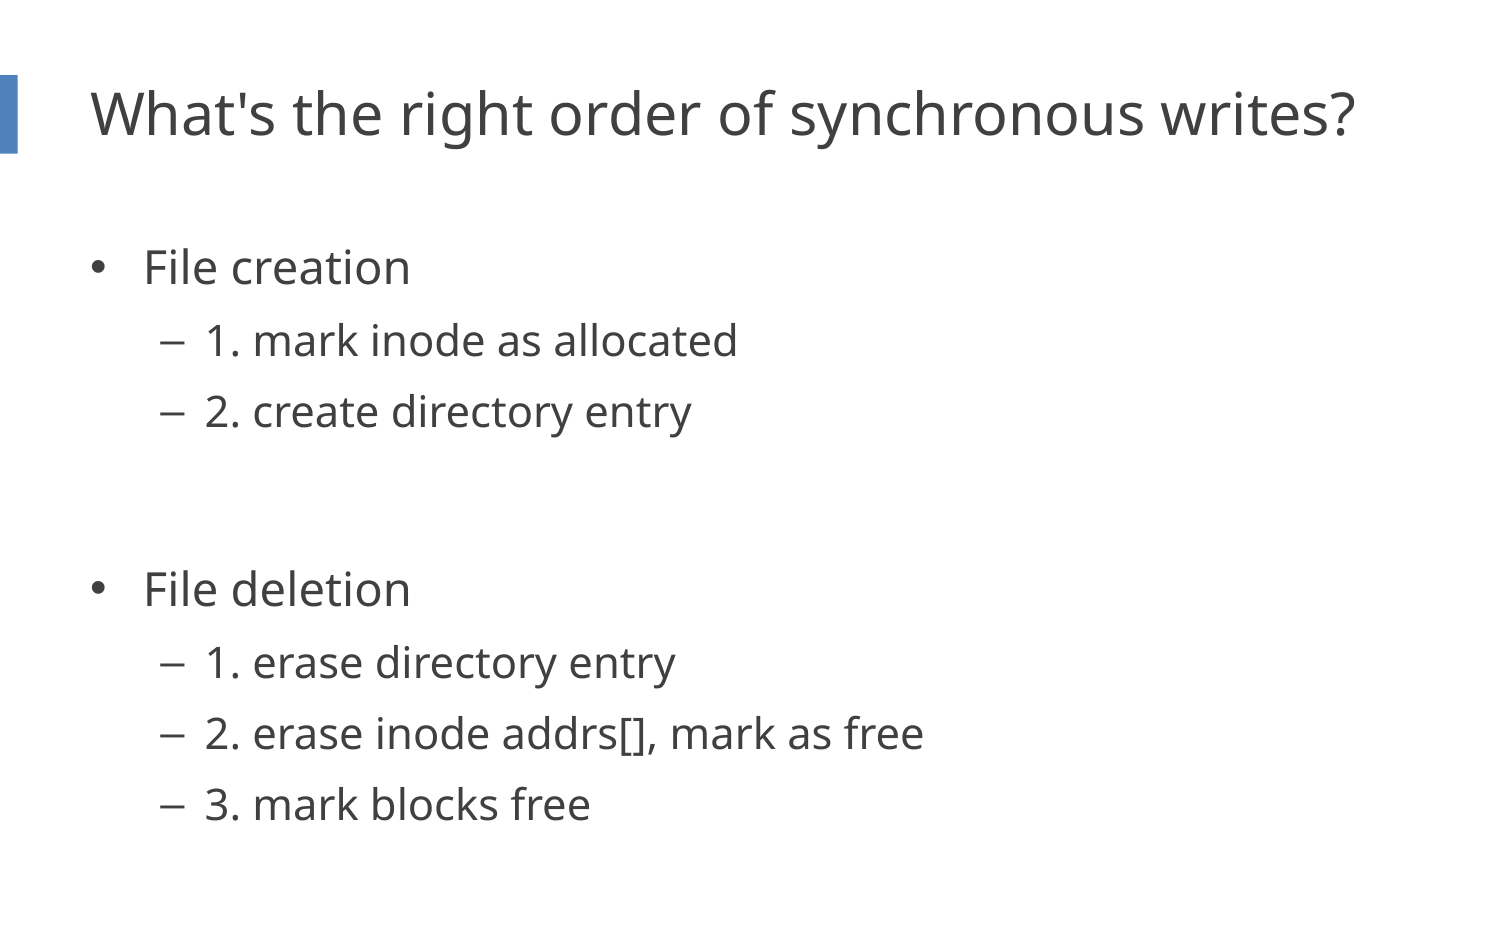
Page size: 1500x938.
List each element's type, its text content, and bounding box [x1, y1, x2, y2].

list File creation 1. mark inode as allocated 2. create directory entry File deletion 1. erase directory entry 2. erase inode addrs[], mark as free 3. mark blocks free [75, 218, 1425, 838]
title What's the right order of synchronous writes? [75, 37, 1425, 186]
